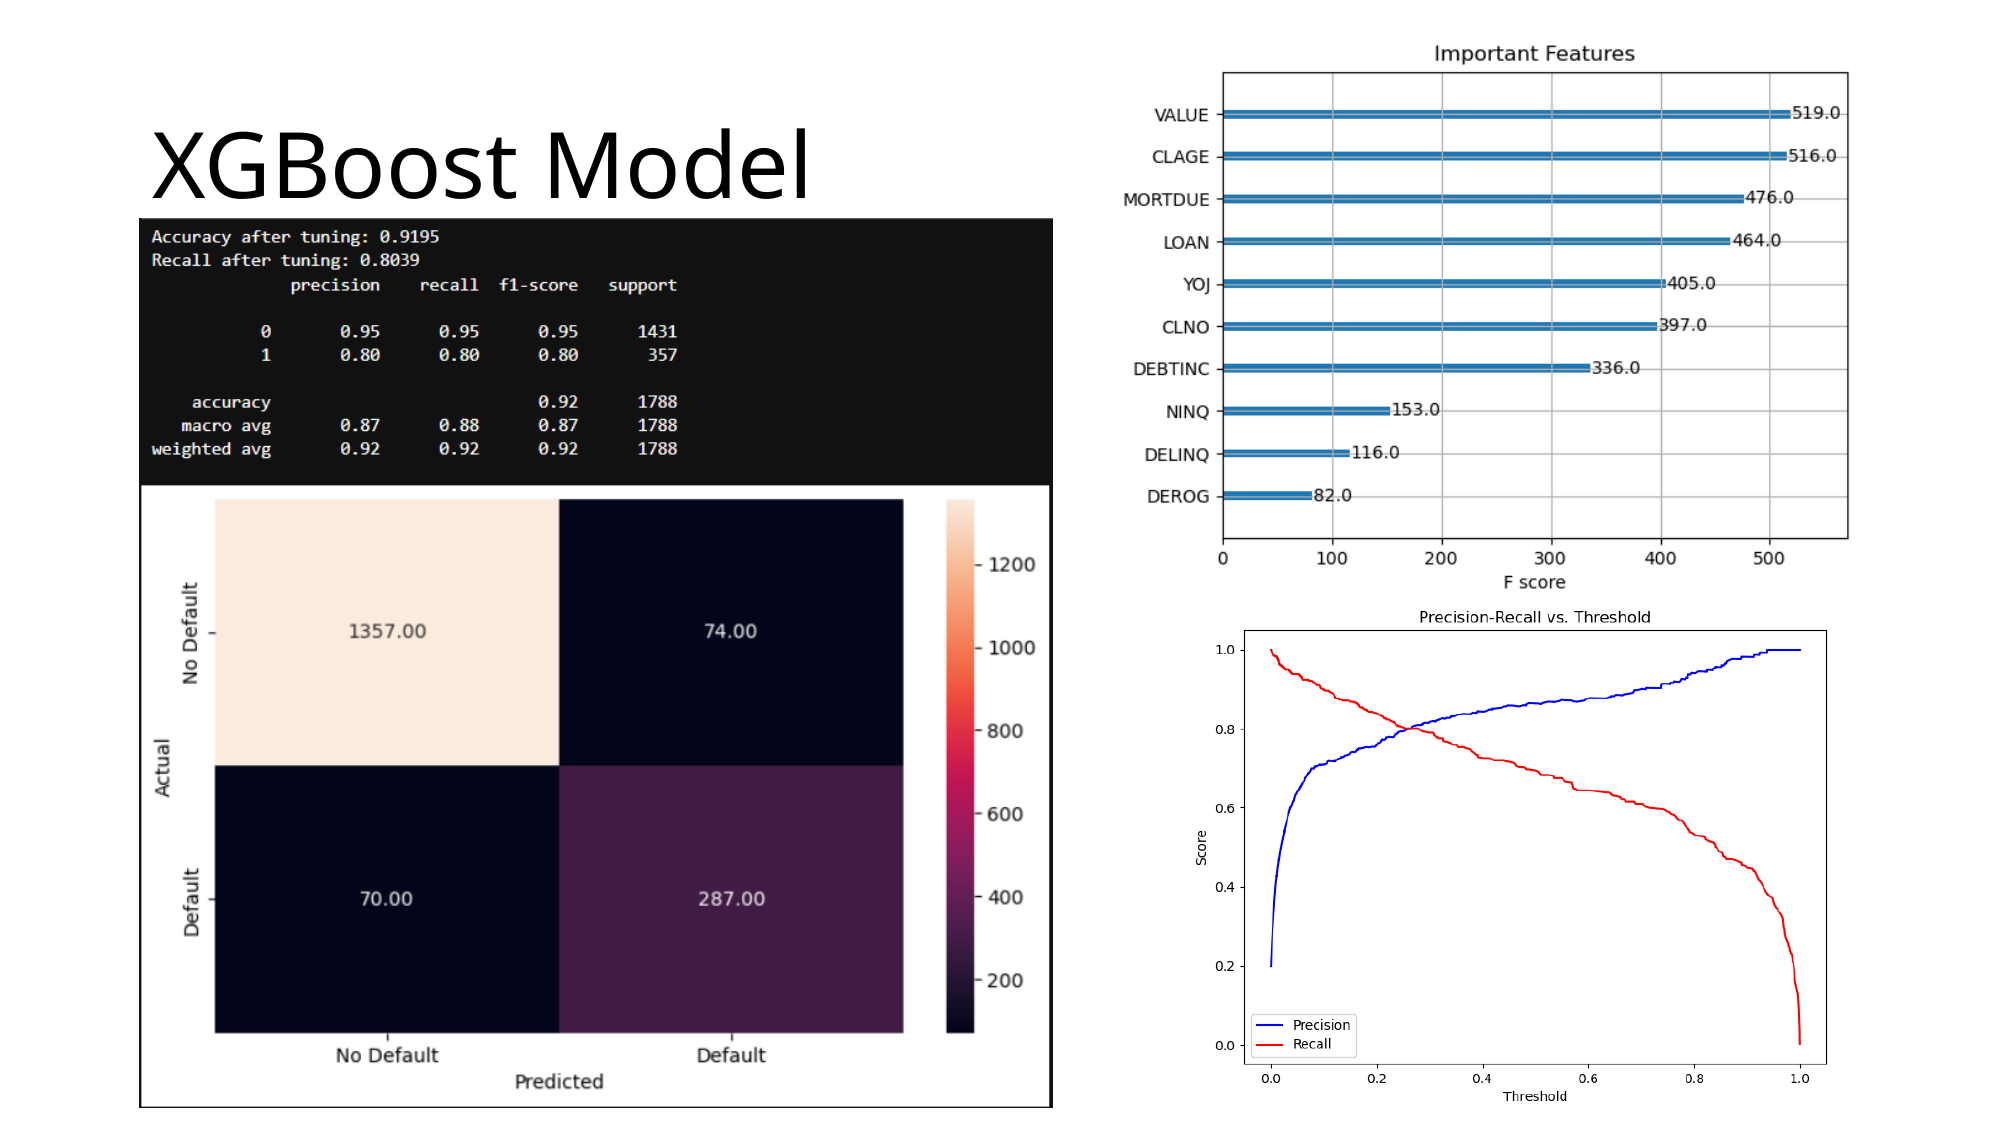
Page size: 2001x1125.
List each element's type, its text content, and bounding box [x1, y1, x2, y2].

title XGBoost Model [137, 59, 1121, 278]
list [139, 218, 1053, 1108]
picture [1121, 0, 1929, 1125]
